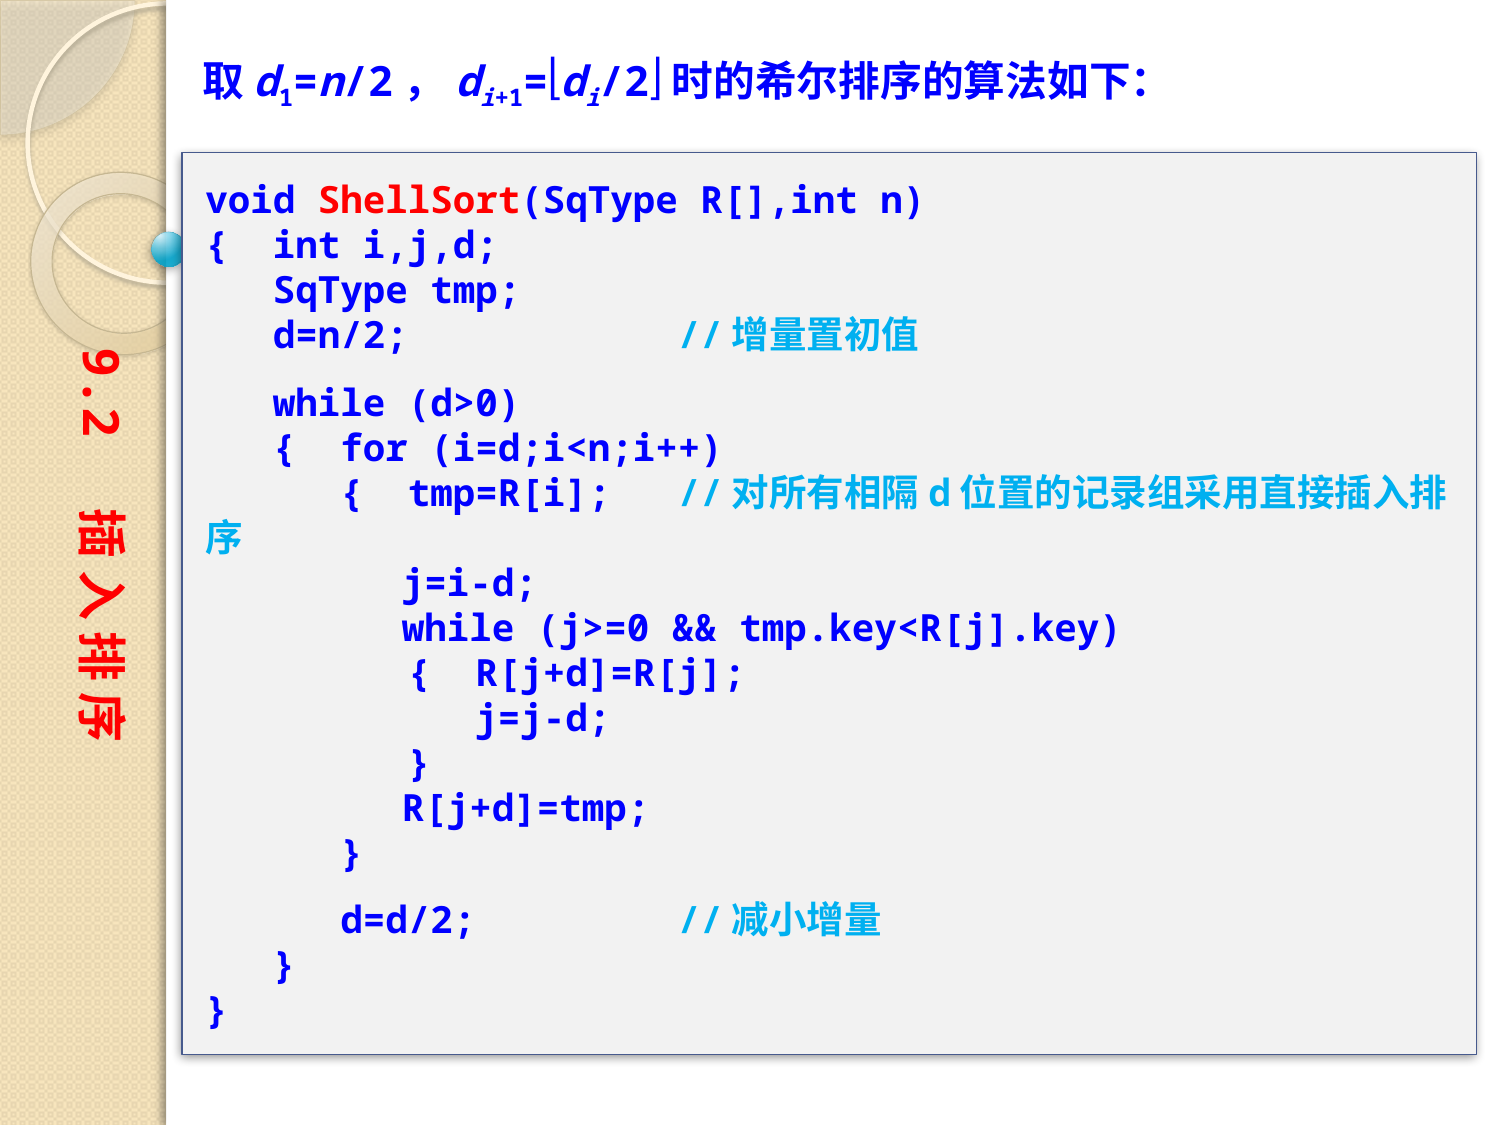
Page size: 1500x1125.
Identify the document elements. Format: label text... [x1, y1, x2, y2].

text_box void ShellSort(SqType R[],int n) { int i,j,d; SqType tmp; d=n/2; //增量置初值 while (d>0) { for (i=d;i<n;i++) { tmp=R[i]; //对所有相隔d位置的记录组采用直接插入排序 j=i-d; while (j>=0 && tmp.key<R[j].key) { R[j+d]=R[j]; j=j-d; } R[j+d]=tmp; } d=d/2; //减小增量 } } [181, 152, 1477, 1055]
text_box 取d1=n/2，di+1=di/2时的希尔排序的算法如下： [187, 46, 1357, 119]
text_box 9.2 插 入 排 序 [49, 304, 141, 786]
